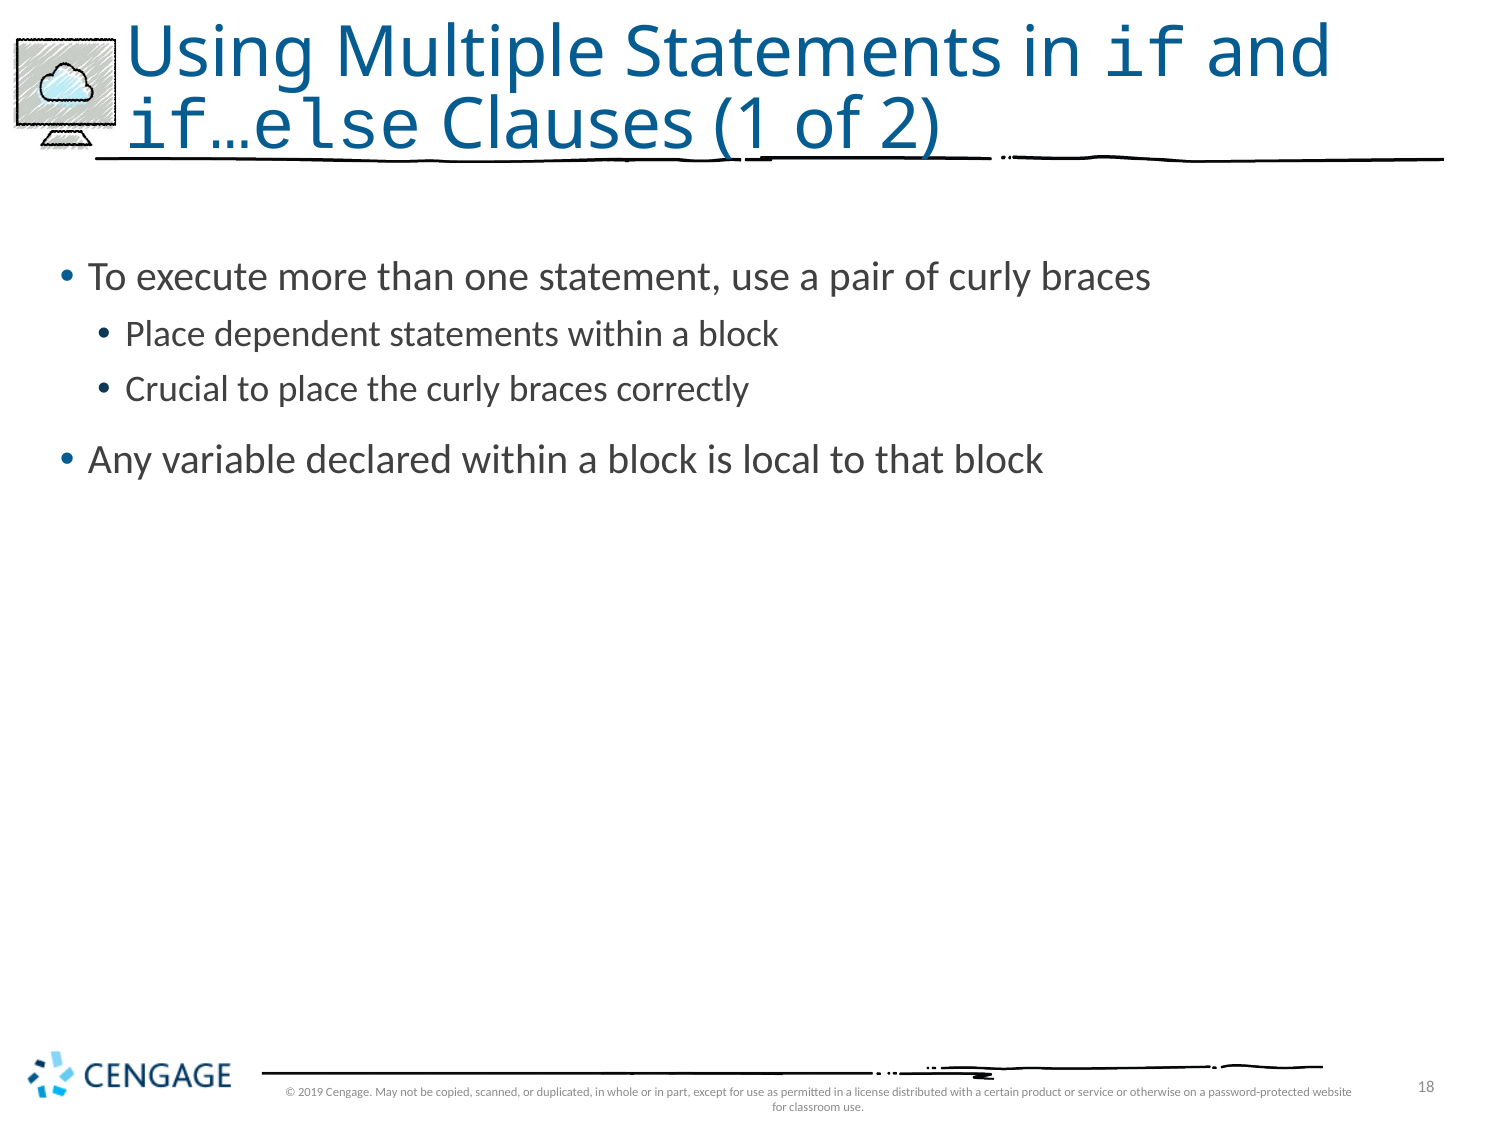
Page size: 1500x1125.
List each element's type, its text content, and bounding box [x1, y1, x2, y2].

picture [261, 1064, 1323, 1079]
picture [7, 1037, 244, 1111]
picture [12, 36, 117, 151]
footer © 2019 Cengage. May not be copied, scanned, or duplicated, in whole or in part, except for use as permitted in a license distributed with a certain product or service or otherwise on a password-protected website for classroom use. [261, 1079, 1375, 1120]
title Using Multiple Statements in if and if…else Clauses (1 of 2) [125, 66, 1442, 116]
list To execute more than one statement, use a pair of curly braces Place dependent statements within a block Crucial to place the curly braces correctly Any variable declared within a block is local to that block [59, 252, 1441, 541]
picture [95, 155, 1444, 163]
